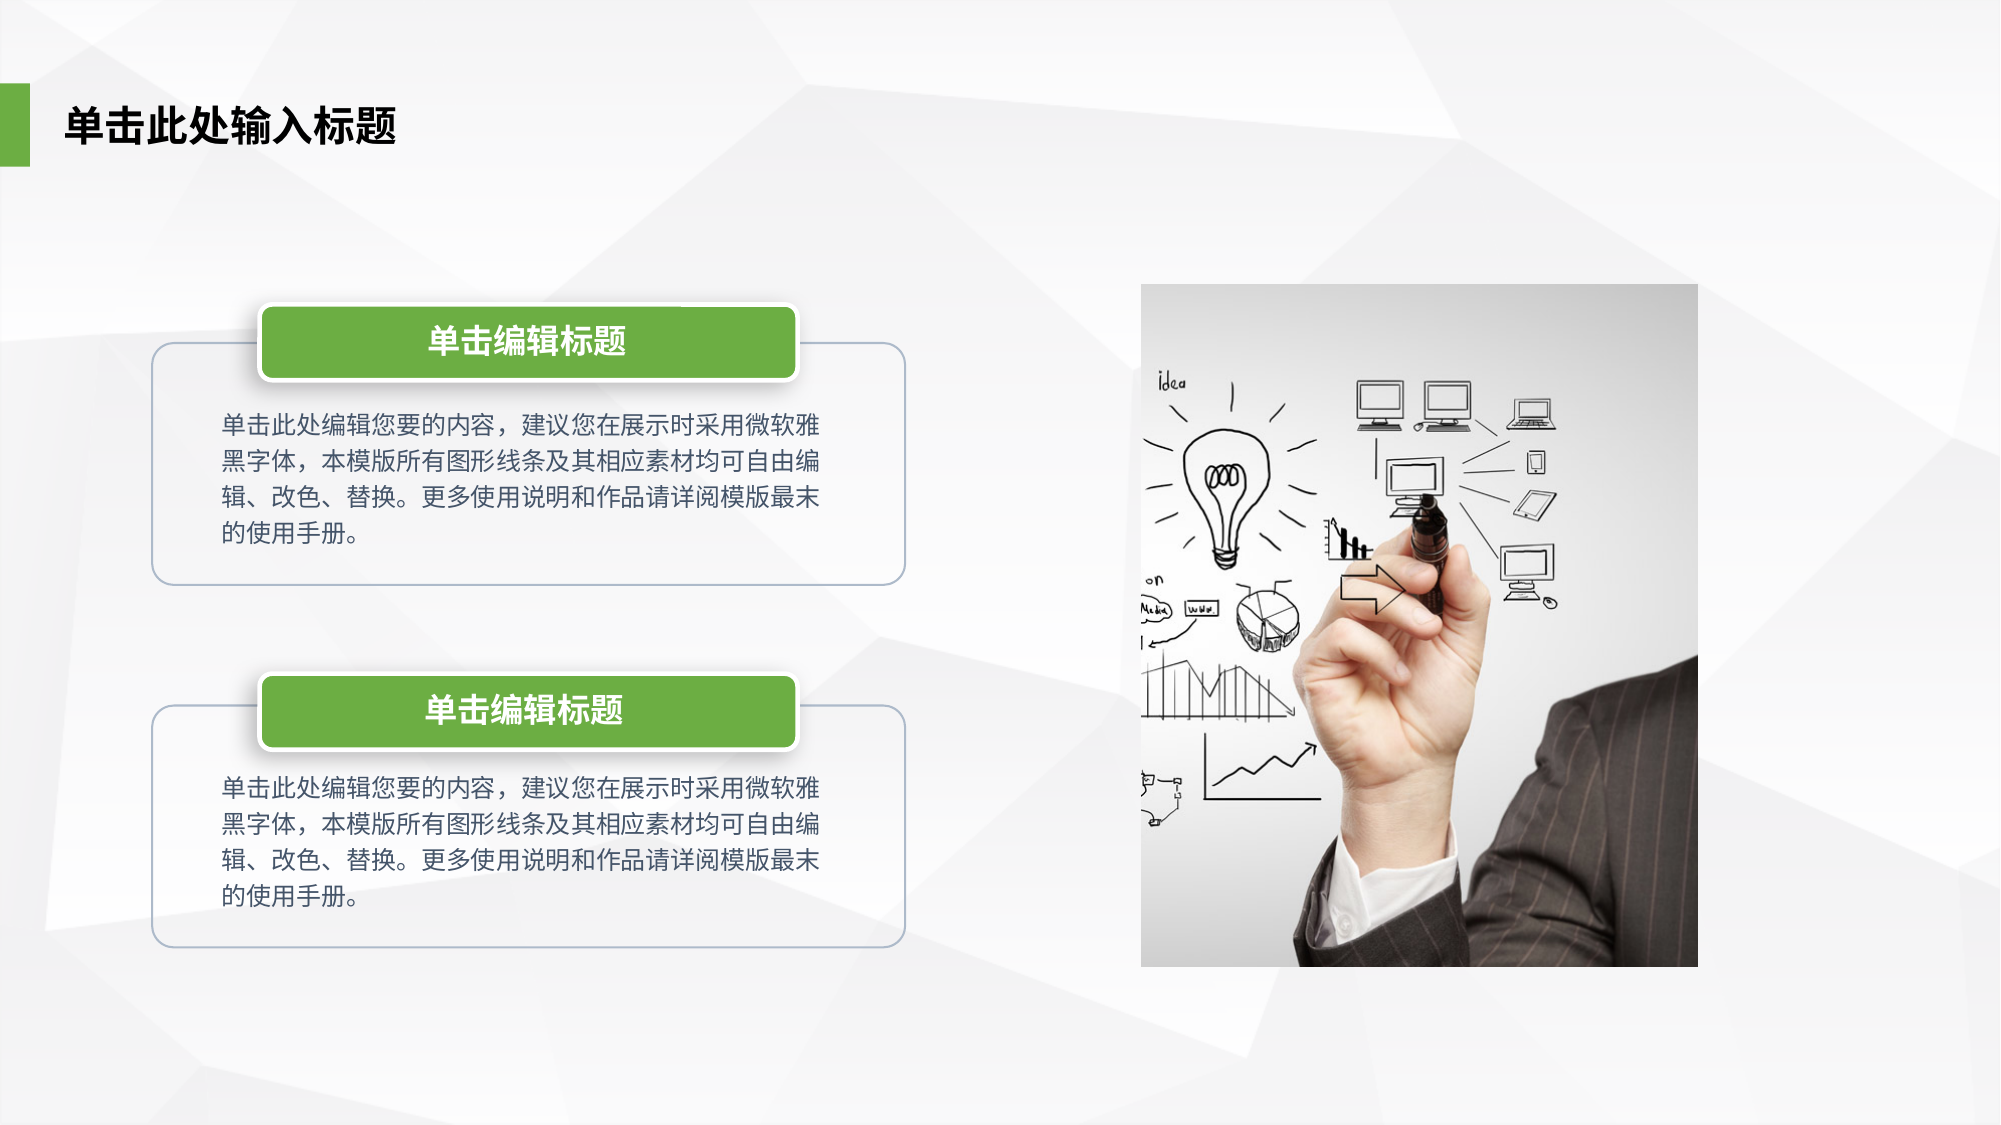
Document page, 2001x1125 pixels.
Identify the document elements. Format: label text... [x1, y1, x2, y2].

text_box 单击编辑标题 [294, 682, 754, 737]
text_box [151, 341, 907, 586]
text_box [0, 82, 31, 168]
text_box [151, 704, 907, 949]
picture [0, 0, 2001, 1125]
text_box [258, 303, 799, 382]
text_box 单击此处编辑您要的内容，建议您在展示时采用微软雅黑字体，本模版所有图形线条及其相应素材均可自由编辑、改色、替换。更多使用说明和作品请详阅模版最末的使用手册。 [206, 396, 851, 555]
text_box [258, 672, 799, 751]
text_box 单击编辑标题 [297, 312, 757, 368]
text_box 单击此处输入标题 [48, 92, 489, 157]
text_box 单击此处编辑您要的内容，建议您在展示时采用微软雅黑字体，本模版所有图形线条及其相应素材均可自由编辑、改色、替换。更多使用说明和作品请详阅模版最末的使用手册。 [206, 759, 851, 918]
